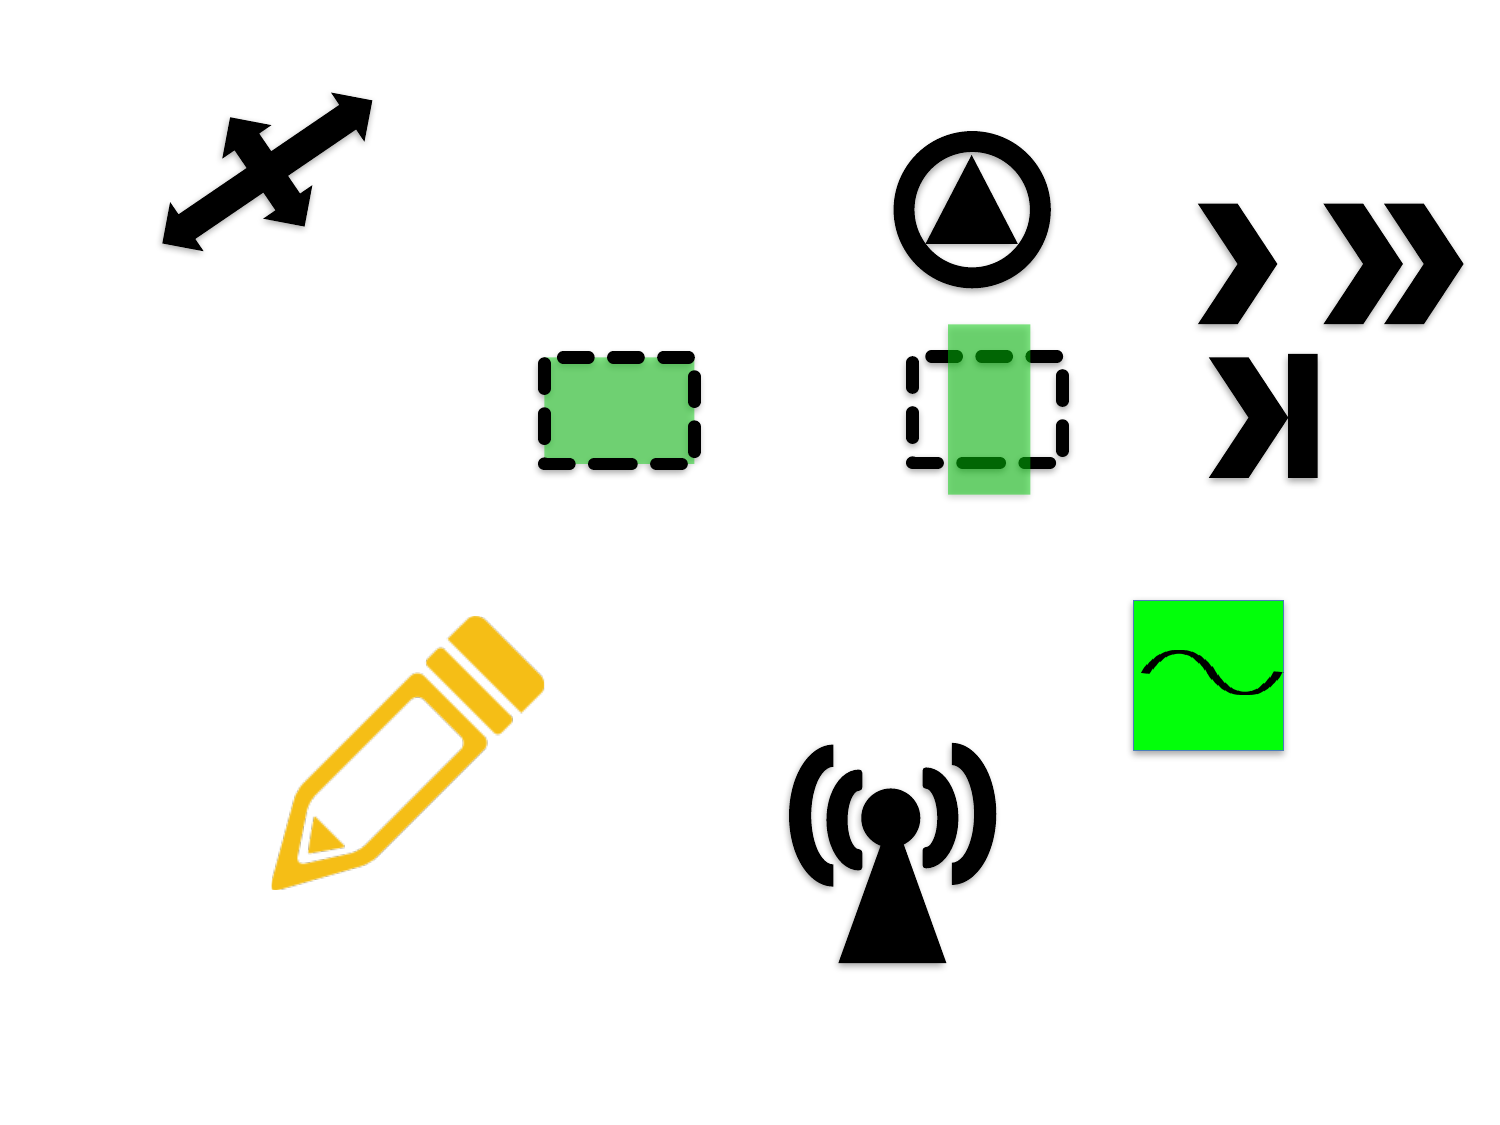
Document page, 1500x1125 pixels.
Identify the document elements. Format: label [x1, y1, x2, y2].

text_box [161, 91, 374, 252]
text_box [788, 742, 997, 964]
text_box [903, 141, 1041, 279]
text_box [1197, 202, 1279, 325]
picture [271, 616, 545, 890]
text_box [1323, 203, 1464, 325]
text_box [544, 356, 695, 465]
text_box [912, 324, 1063, 495]
text_box [1133, 600, 1284, 751]
text_box [1208, 353, 1318, 479]
